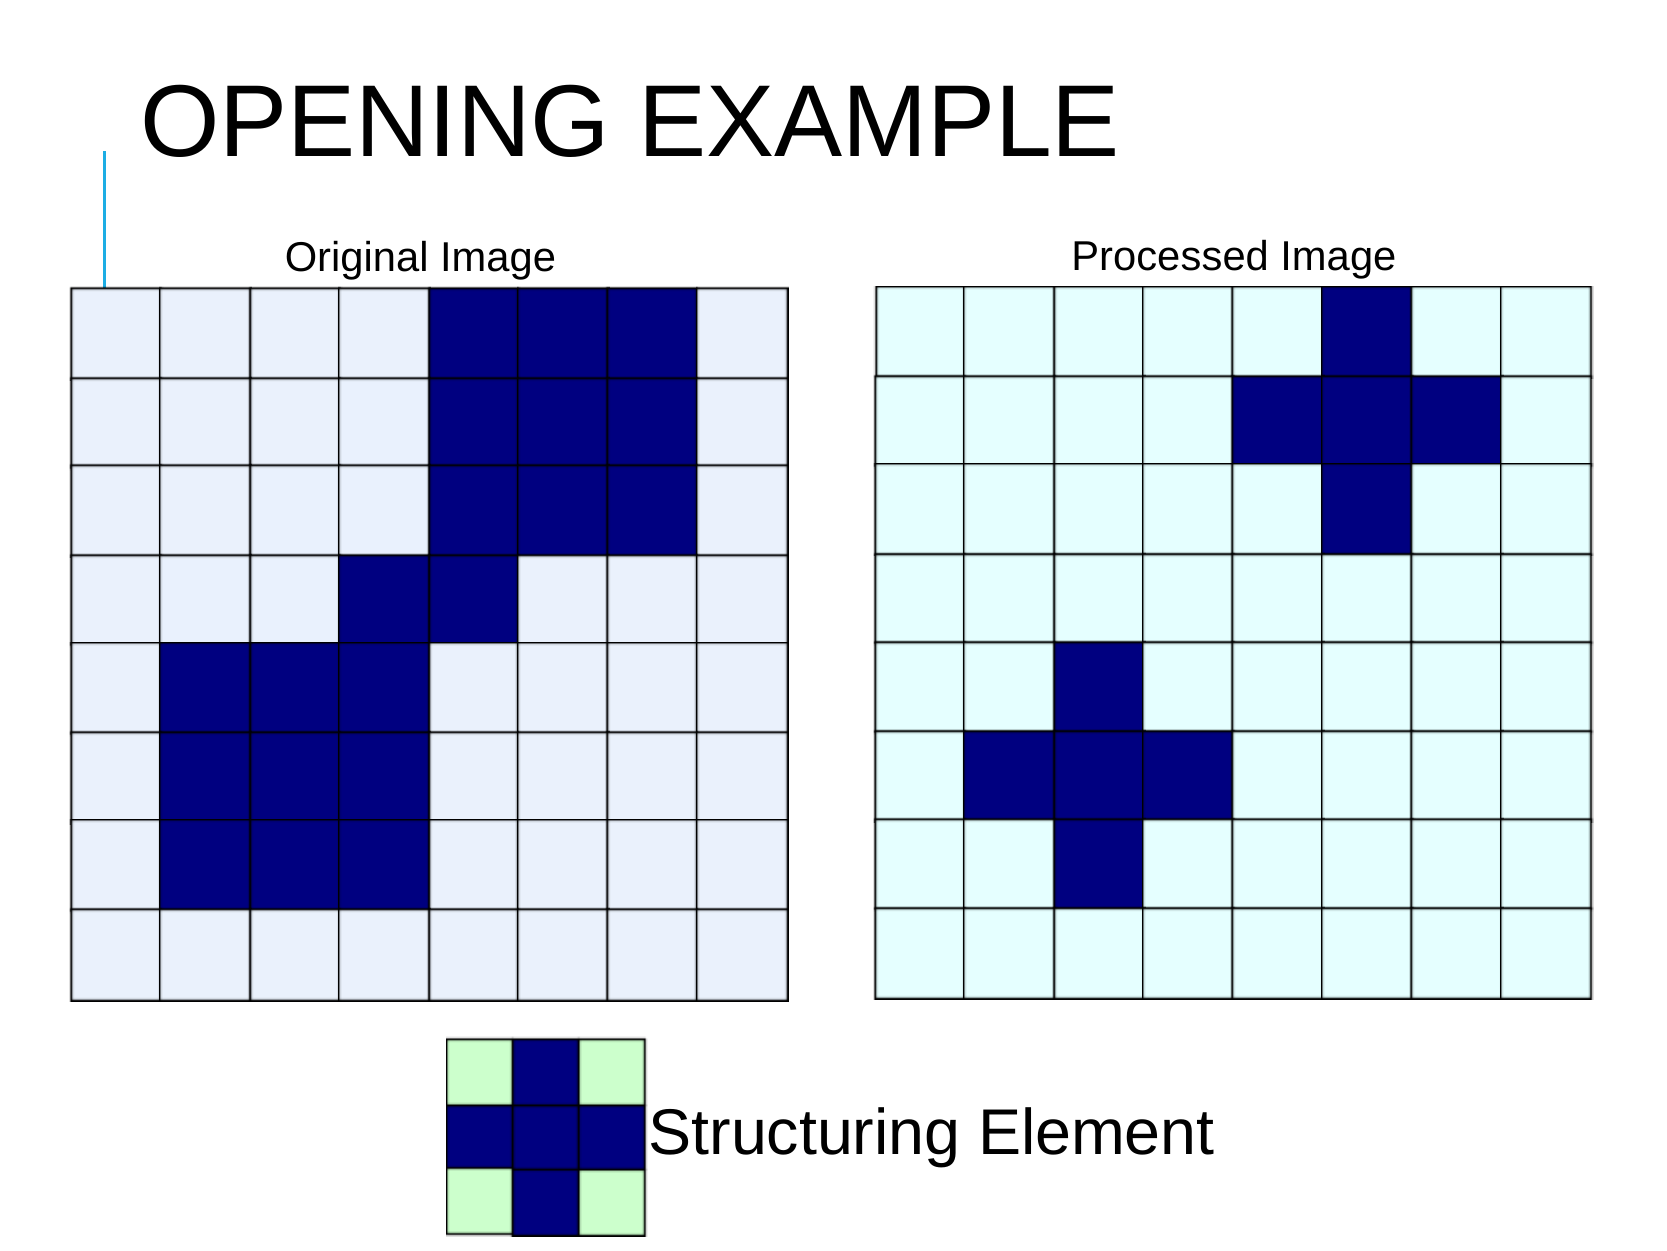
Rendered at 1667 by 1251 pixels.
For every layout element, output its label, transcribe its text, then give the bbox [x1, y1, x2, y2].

text_box Processed Image [1062, 232, 1406, 281]
text_box Original Image [284, 233, 575, 281]
title OPENING EXAMPLE [140, 0, 1469, 259]
text_box Structuring Element [972, 1095, 1238, 1170]
picture [68, 286, 1594, 1237]
